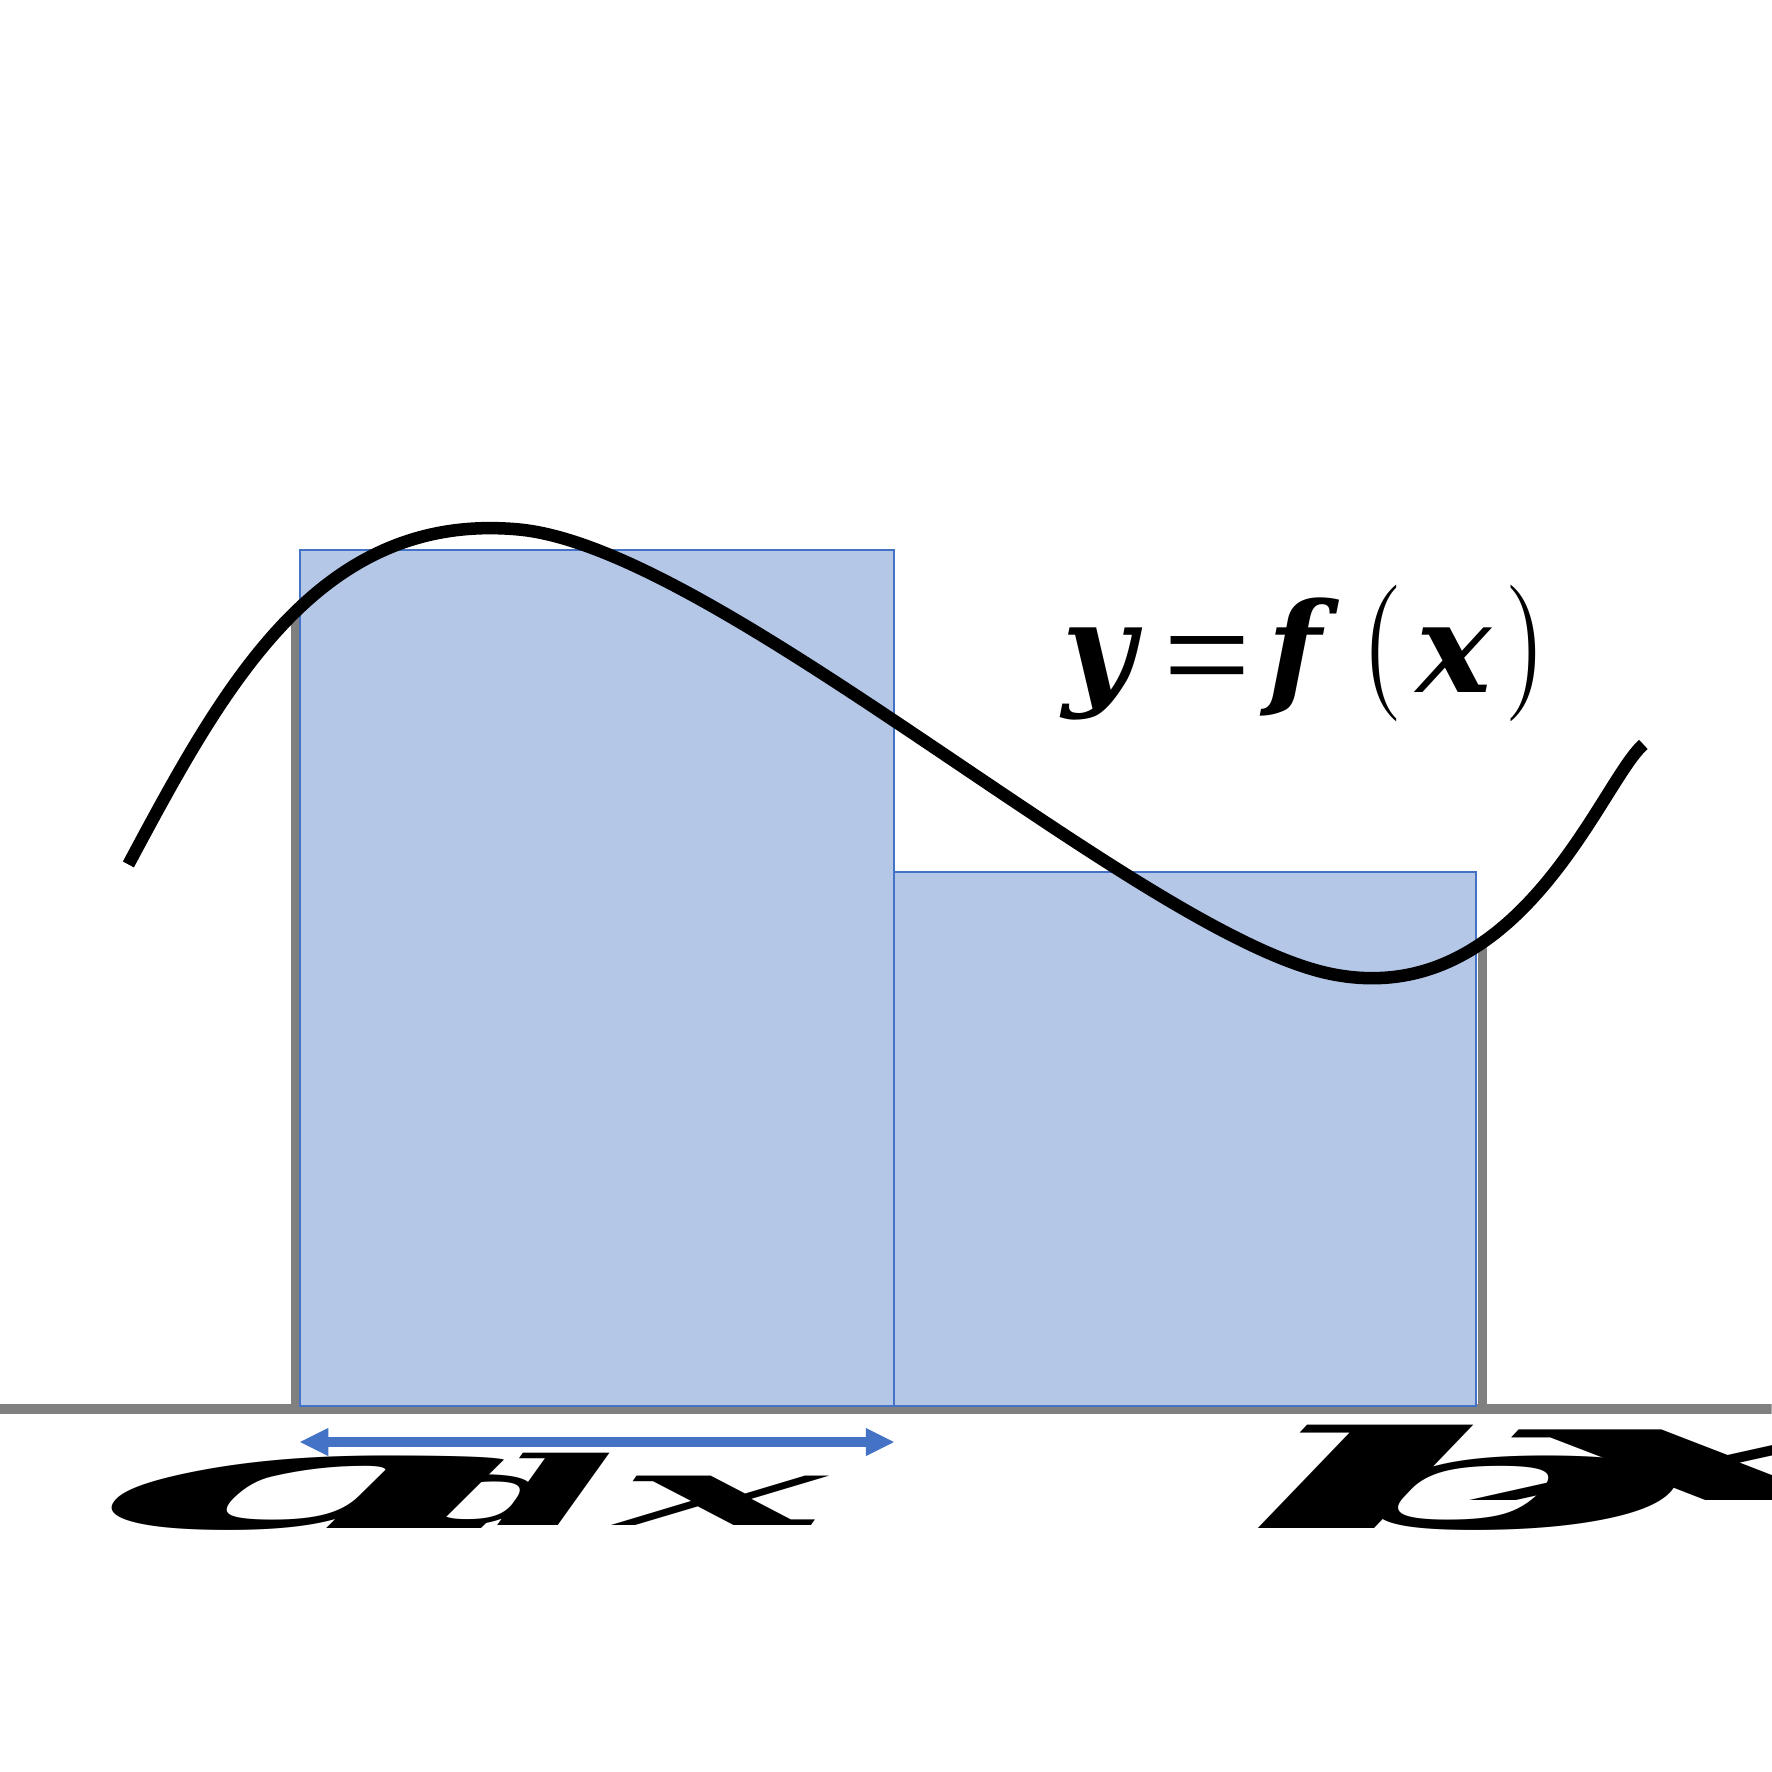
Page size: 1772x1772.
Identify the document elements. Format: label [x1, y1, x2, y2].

text_box [127, 527, 1645, 980]
text_box [299, 549, 381, 605]
text_box [299, 804, 895, 1407]
text_box [893, 871, 1477, 1407]
text_box [601, 549, 895, 719]
